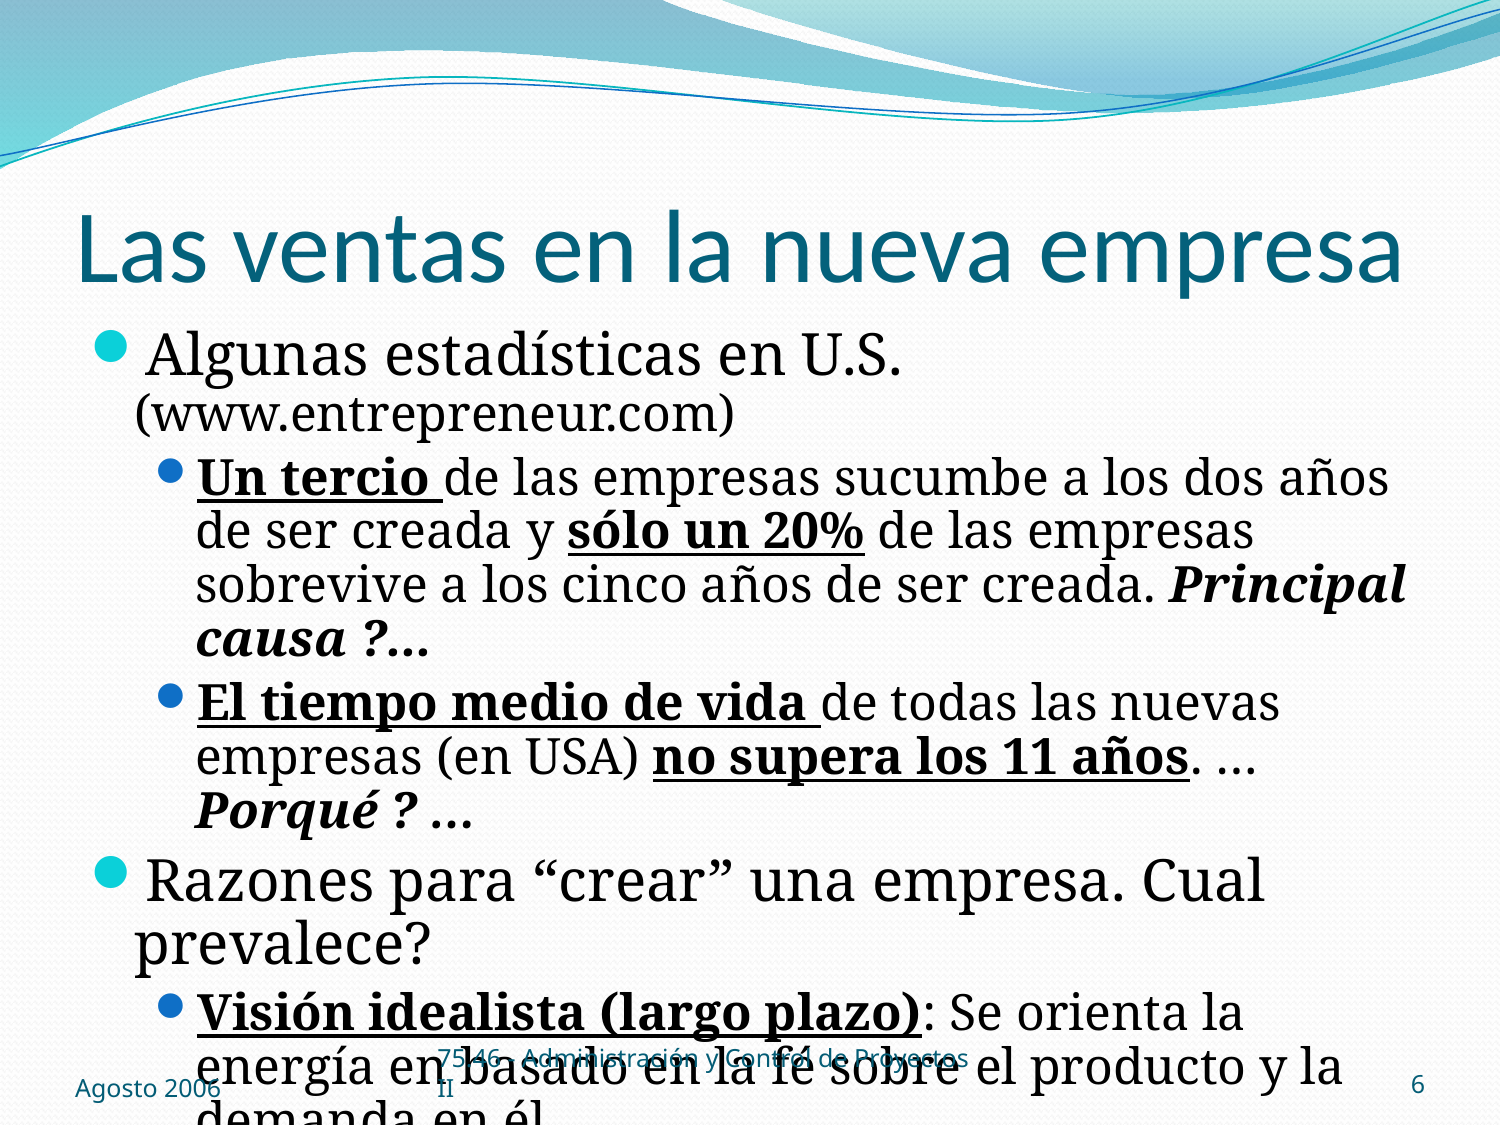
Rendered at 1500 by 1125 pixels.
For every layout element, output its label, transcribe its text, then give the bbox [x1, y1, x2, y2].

slide_number 6 [1299, 1042, 1425, 1103]
slide_number Agosto 2006 [75, 1042, 425, 1103]
title Las ventas en la nueva empresa [74, 115, 1426, 304]
footer 75.46 - Administración y Control de Proyectos II [437, 1042, 988, 1103]
list Algunas estadísticas en U.S. (www.entrepreneur.com) Un tercio de las empresas sucumbe a los dos años de ser creada y sólo un 20% de las empresas sobrevive a los cinco años de ser creada. Principal causa ?... El tiempo medio de vida de todas las nuevas empresas (en USA) no supera los 11 años. … Porqué ? … Razones para “crear” una empresa. Cual prevalece? Visión idealista (largo plazo): Se orienta la energía en basado en la fé sobre el producto y la demanda en él. Visión pragmática (Corto Plazo): Se basa la energía en obtener la mejor manera de satisfacer un mercado dado y poder cambiar a otros mas convenientes cuando convenga. [74, 317, 1426, 1038]
